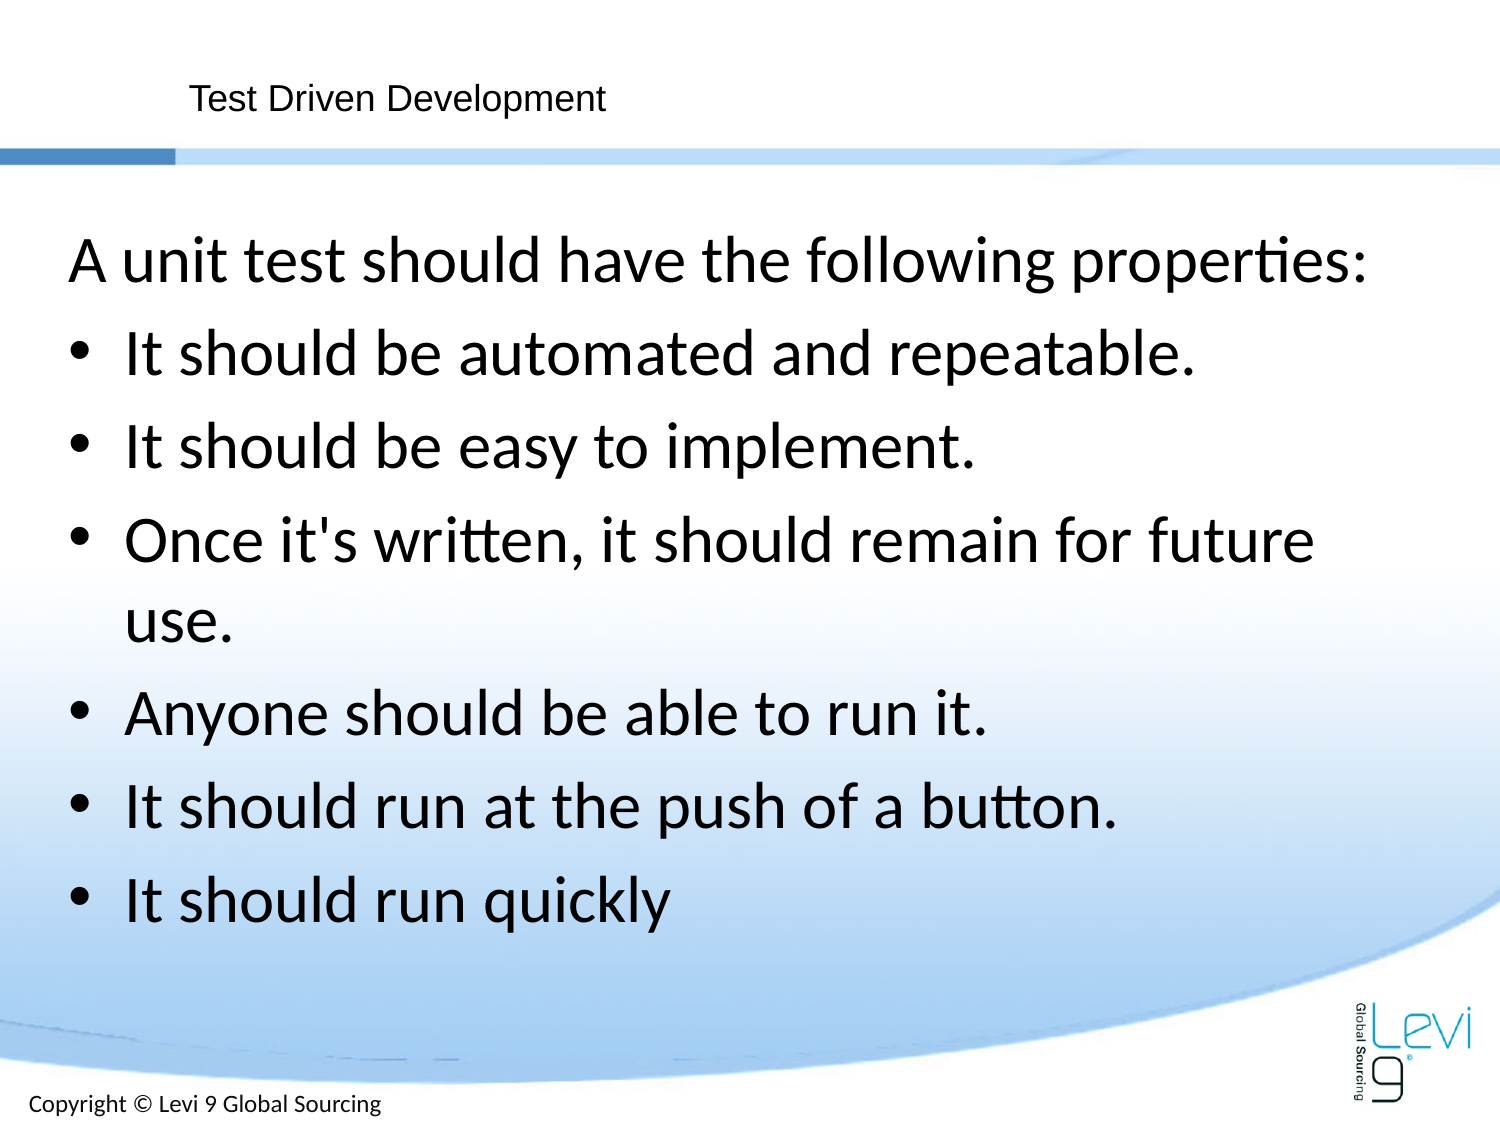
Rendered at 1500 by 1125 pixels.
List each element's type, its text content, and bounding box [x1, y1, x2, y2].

text_box Test Driven Development [173, 66, 632, 127]
list A unit test should have the following properties: It should be automated and repeatable. It should be easy to implement. Once it's written, it should remain for future use. Anyone should be able to run it. It should run at the push of a button. It should run quickly [53, 208, 1436, 1005]
picture [0, 0, 1500, 1125]
text_box Copyright © Levi 9 Global Sourcing [13, 1079, 398, 1125]
